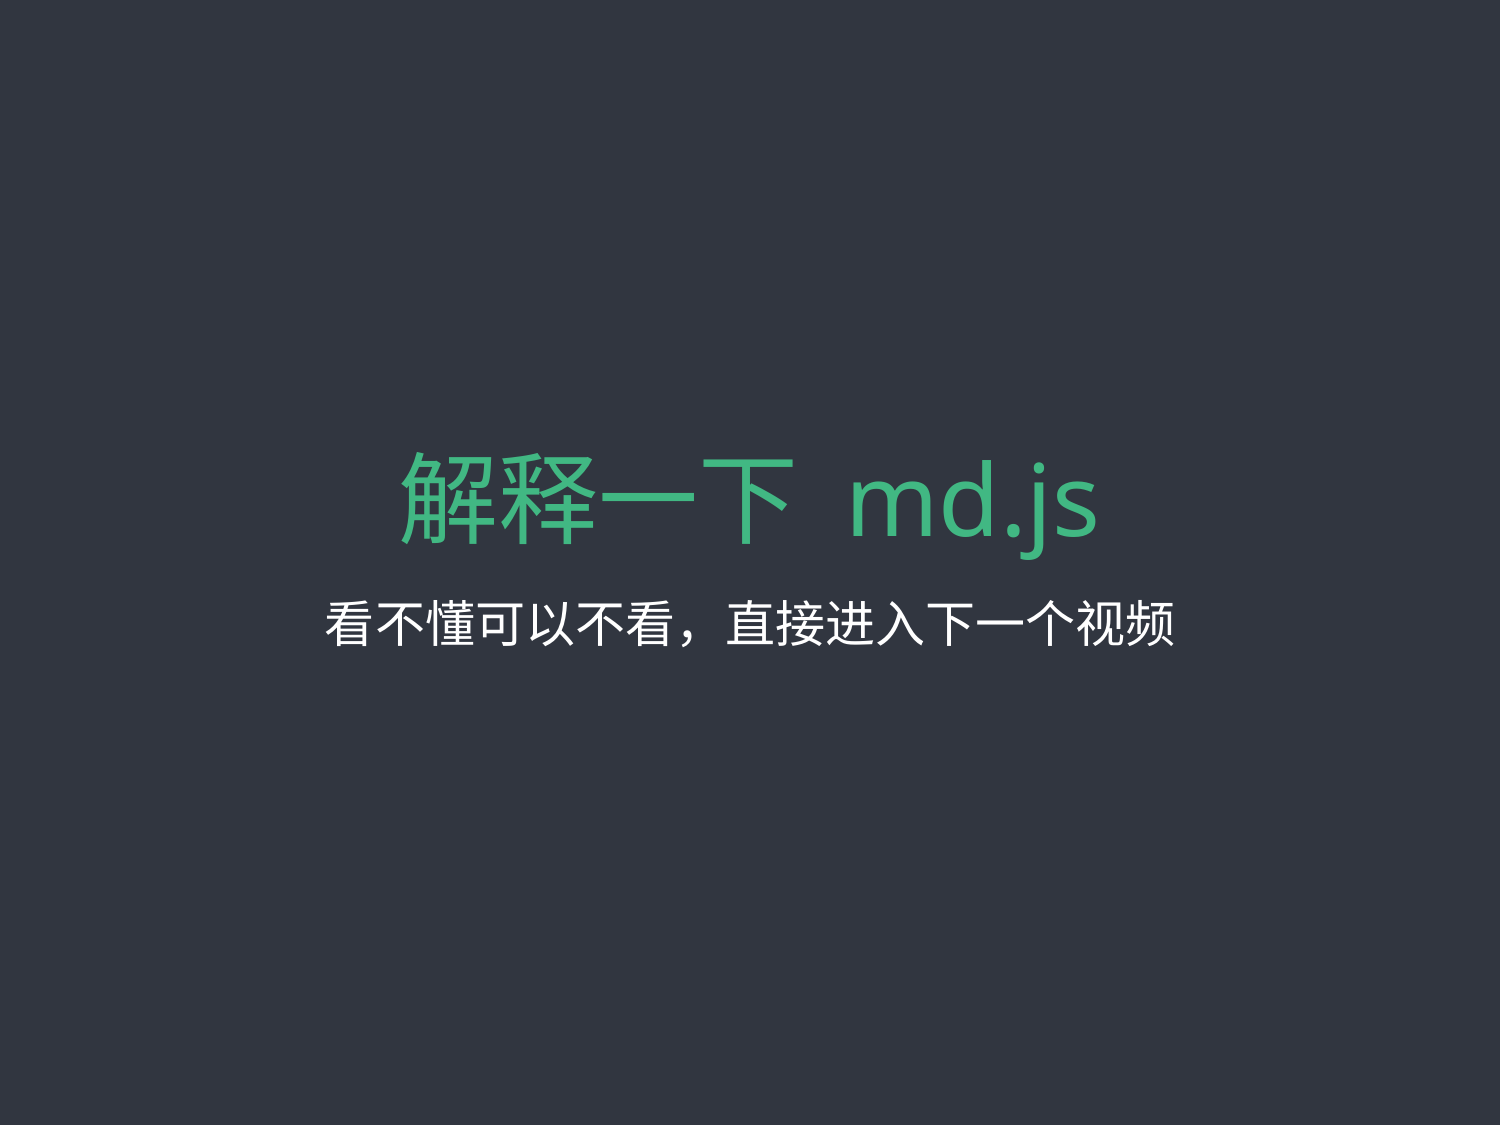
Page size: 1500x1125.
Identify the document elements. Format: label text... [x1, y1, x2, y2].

subtitle 看不懂可以不看，直接进入下一个视频 [103, 585, 1397, 661]
title 解释一下 md.js [103, 441, 1397, 566]
